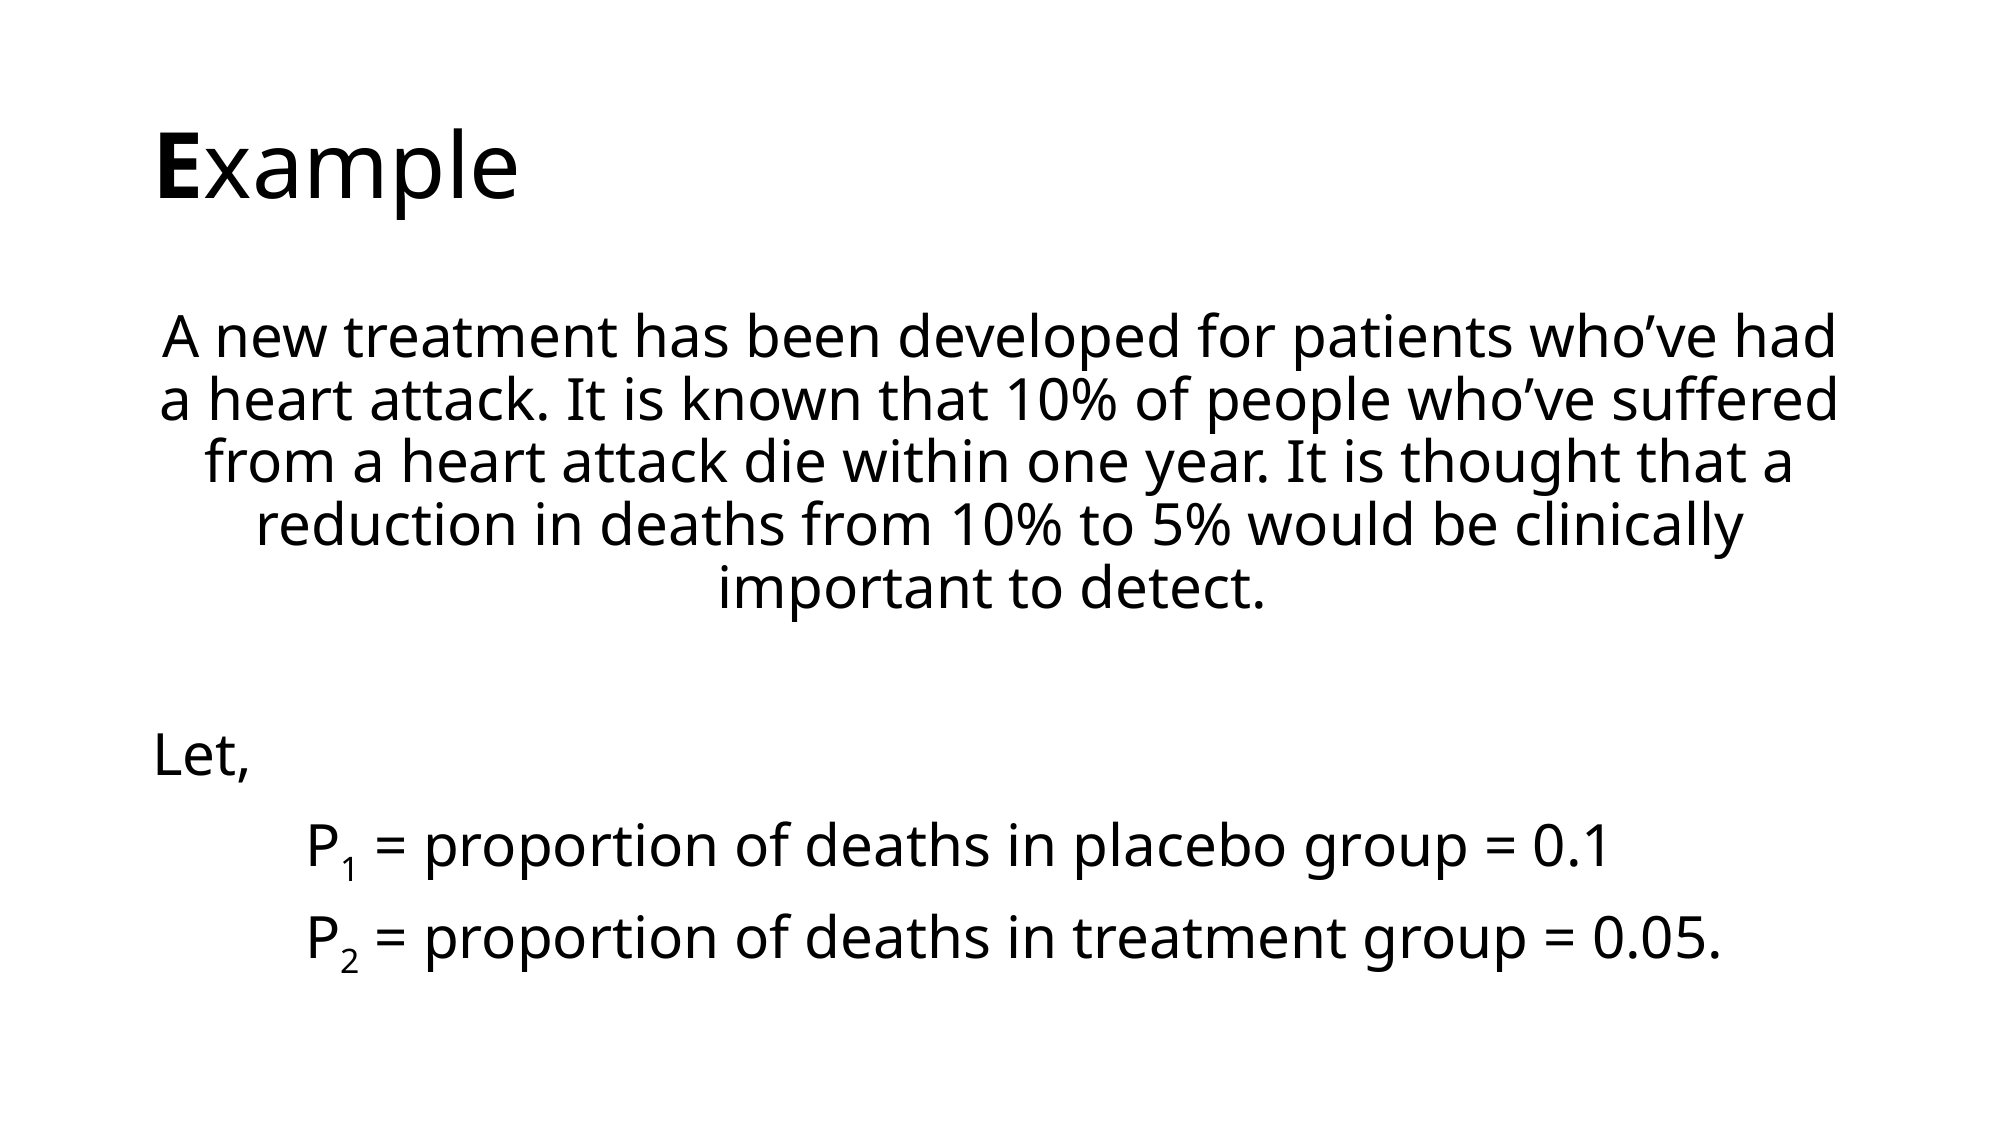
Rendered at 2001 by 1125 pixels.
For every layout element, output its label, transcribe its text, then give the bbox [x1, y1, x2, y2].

list A new treatment has been developed for patients who’ve had a heart attack. It is known that 10% of people who’ve suffered from a heart attack die within one year. It is thought that a reduction in deaths from 10% to 5% would be clinically important to detect. Let, P1 = proportion of deaths in placebo group = 0.1 P2 = proportion of deaths in treatment group = 0.05. [137, 299, 1863, 1014]
title Example [137, 59, 1863, 278]
